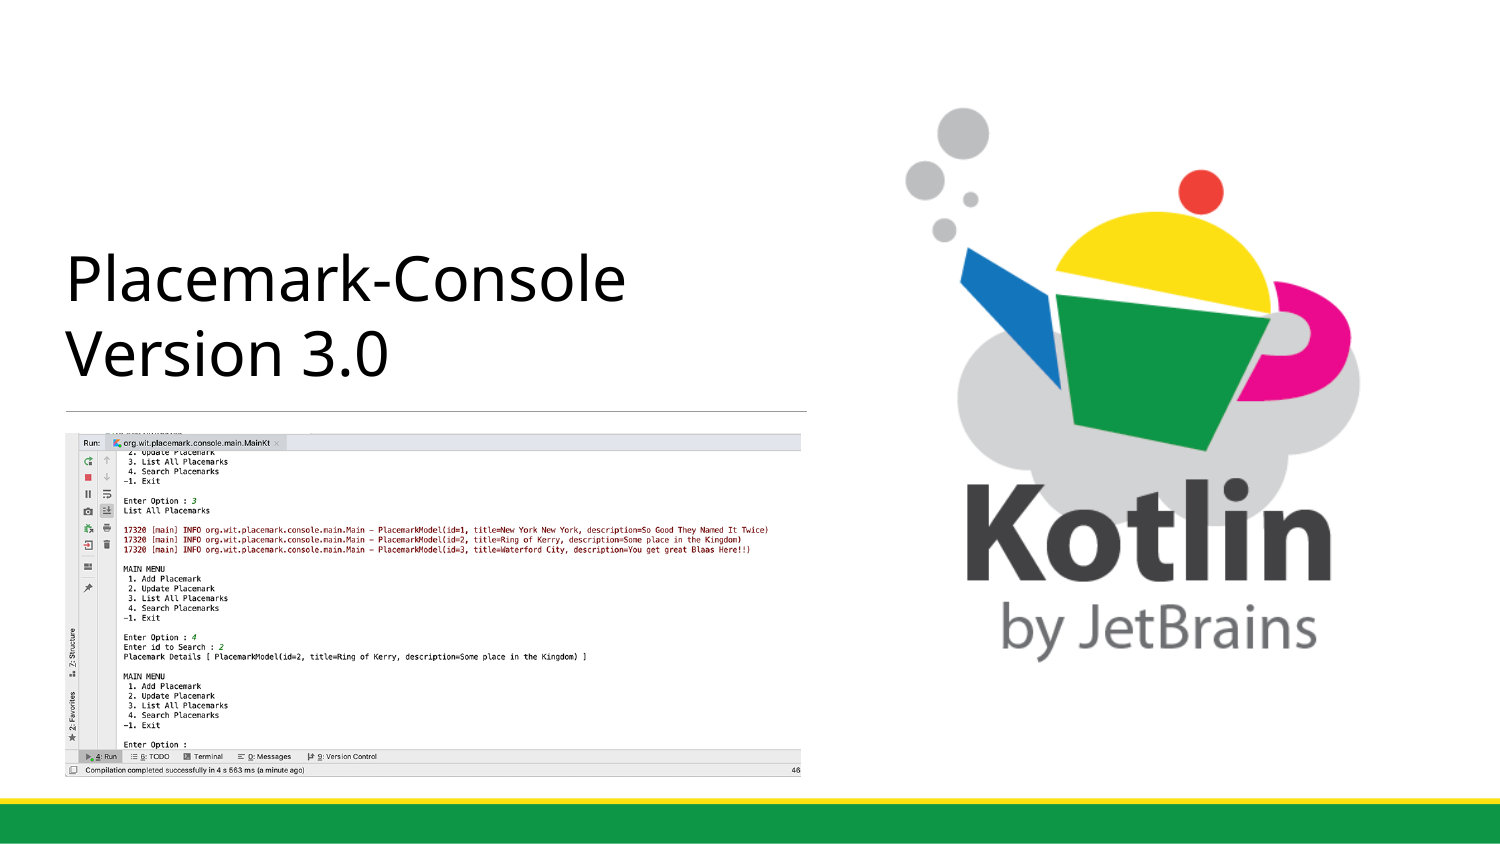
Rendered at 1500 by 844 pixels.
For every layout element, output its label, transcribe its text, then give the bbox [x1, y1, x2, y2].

picture [64, 433, 801, 777]
title Placemark-Console Version 3.0 [65, 113, 802, 390]
picture [807, 5, 1497, 791]
